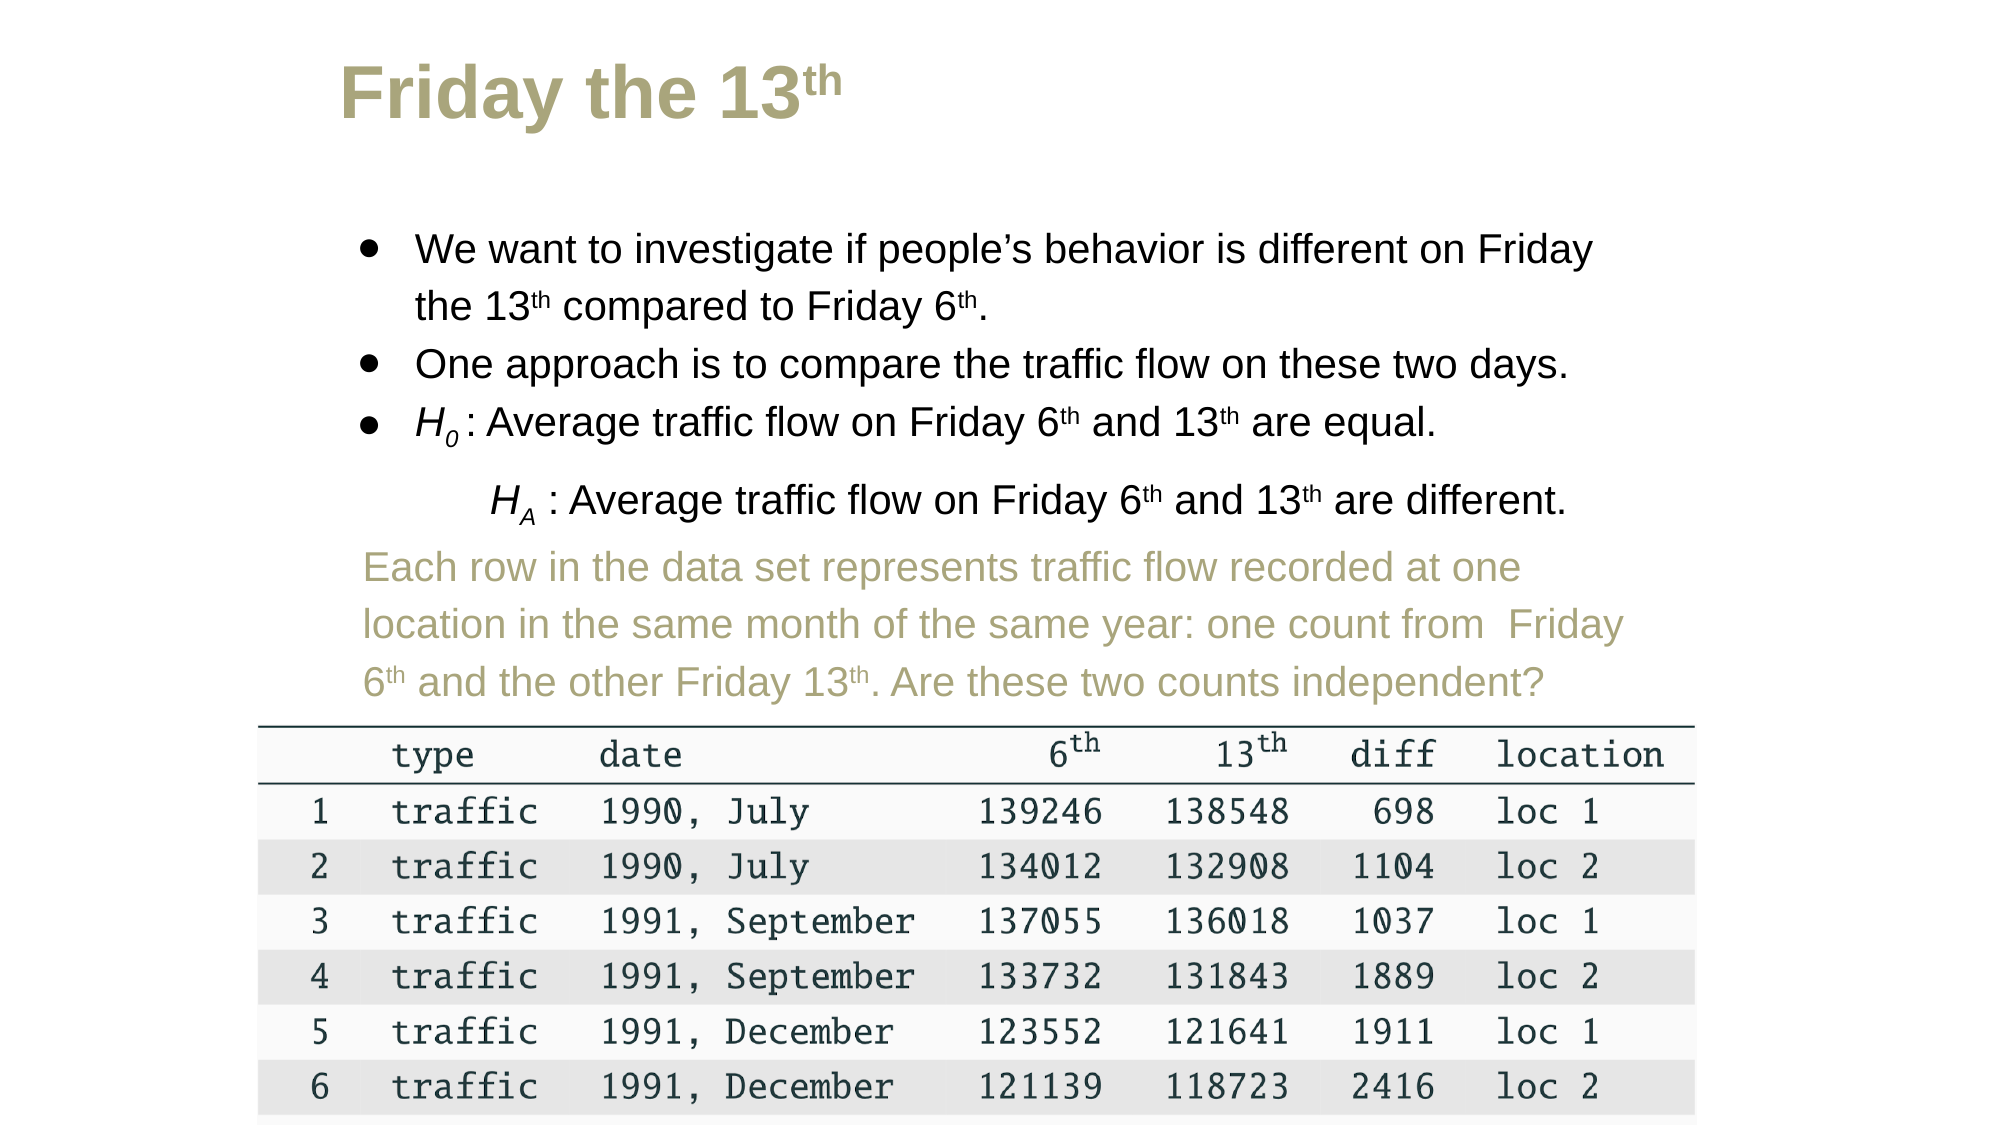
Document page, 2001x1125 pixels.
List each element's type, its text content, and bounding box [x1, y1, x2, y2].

title Friday the 13th [324, 24, 1675, 149]
list We want to investigate if people’s behavior is different on Friday the 13th compared to Friday 6th. One approach is to compare the traffic flow on these two days. H0 : Average traffic flow on Friday 6th and 13th are equal. HA : Average traffic flow on Friday 6th and 13th are different. [324, 198, 1630, 615]
list Each row in the data set represents traffic flow recorded at one location in the same month of the same year: one count from Friday 6th and the other Friday 13th. Are these two counts independent? [347, 517, 1653, 723]
picture [257, 724, 1698, 1125]
